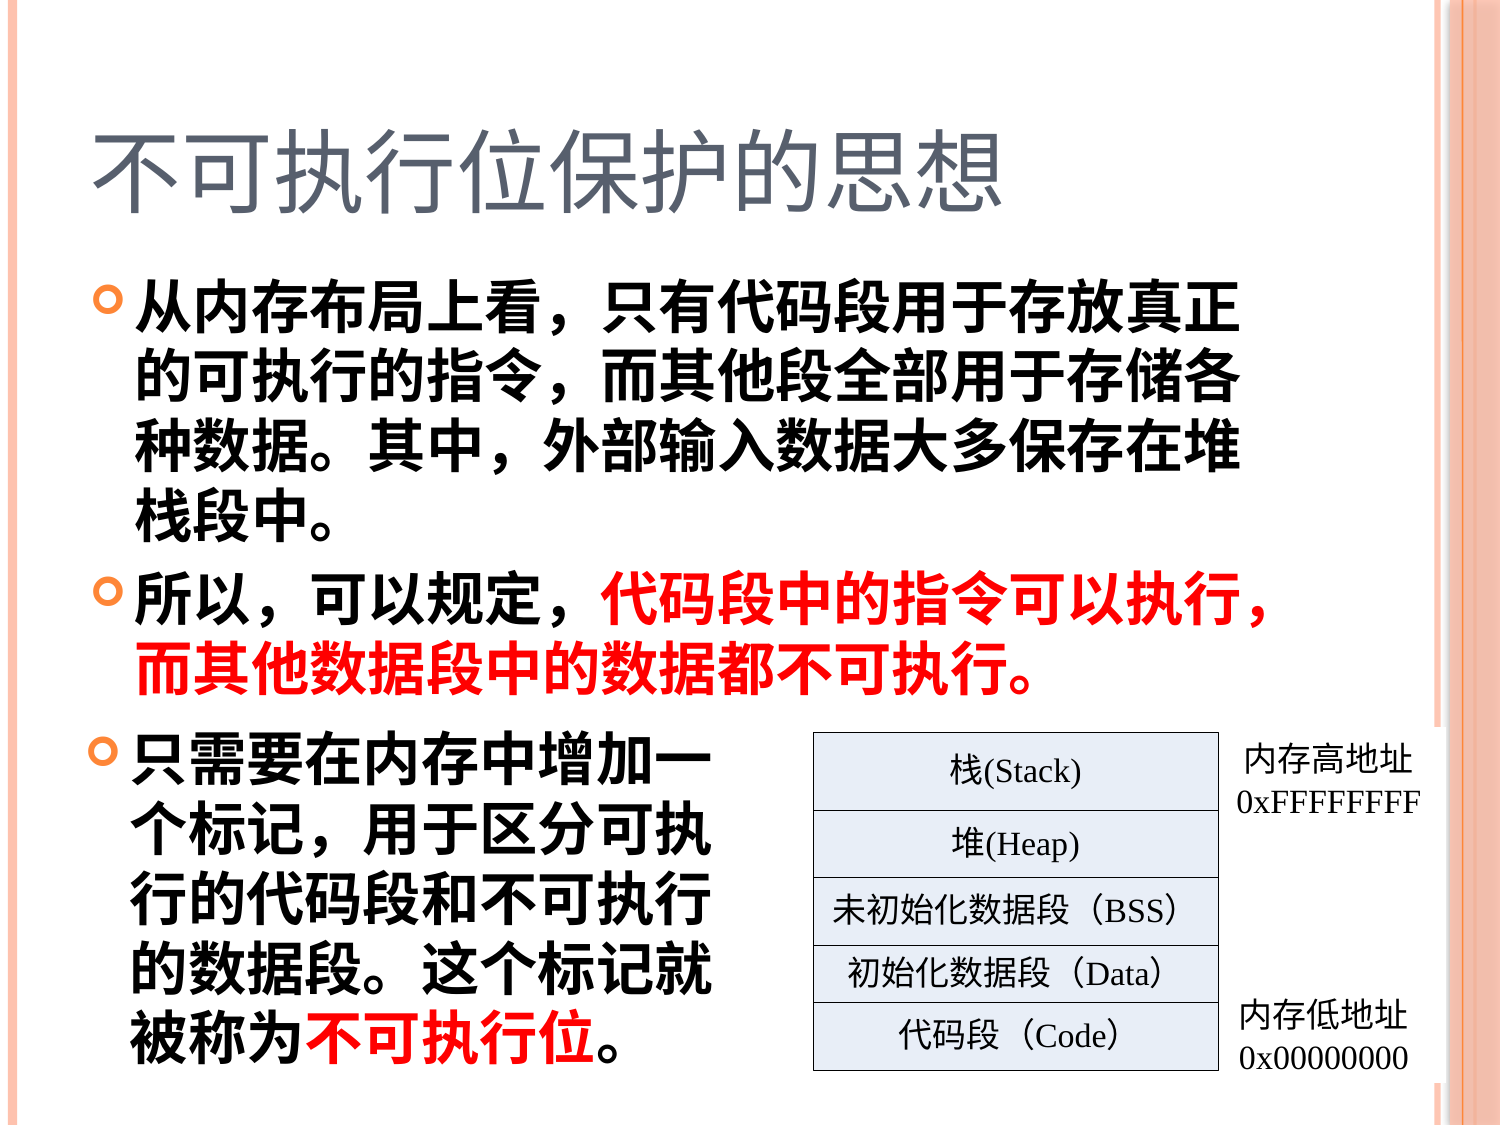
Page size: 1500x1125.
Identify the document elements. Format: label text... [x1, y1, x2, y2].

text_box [808, 726, 1447, 1084]
list 从内存布局上看，只有代码段用于存放真正的可执行的指令，而其他段全部用于存储各种数据。其中，外部输入数据大多保存在堆栈段中。 所以，可以规定，代码段中的指令可以执行，而其他数据段中的数据都不可执行。 [75, 262, 1300, 750]
title 不可执行位保护的思想 [75, 45, 1300, 233]
text_box 只需要在内存中增加一个标记，用于区分可执行的代码段和不可执行的数据段。这个标记就被称为不可执行位。 [70, 714, 774, 1090]
